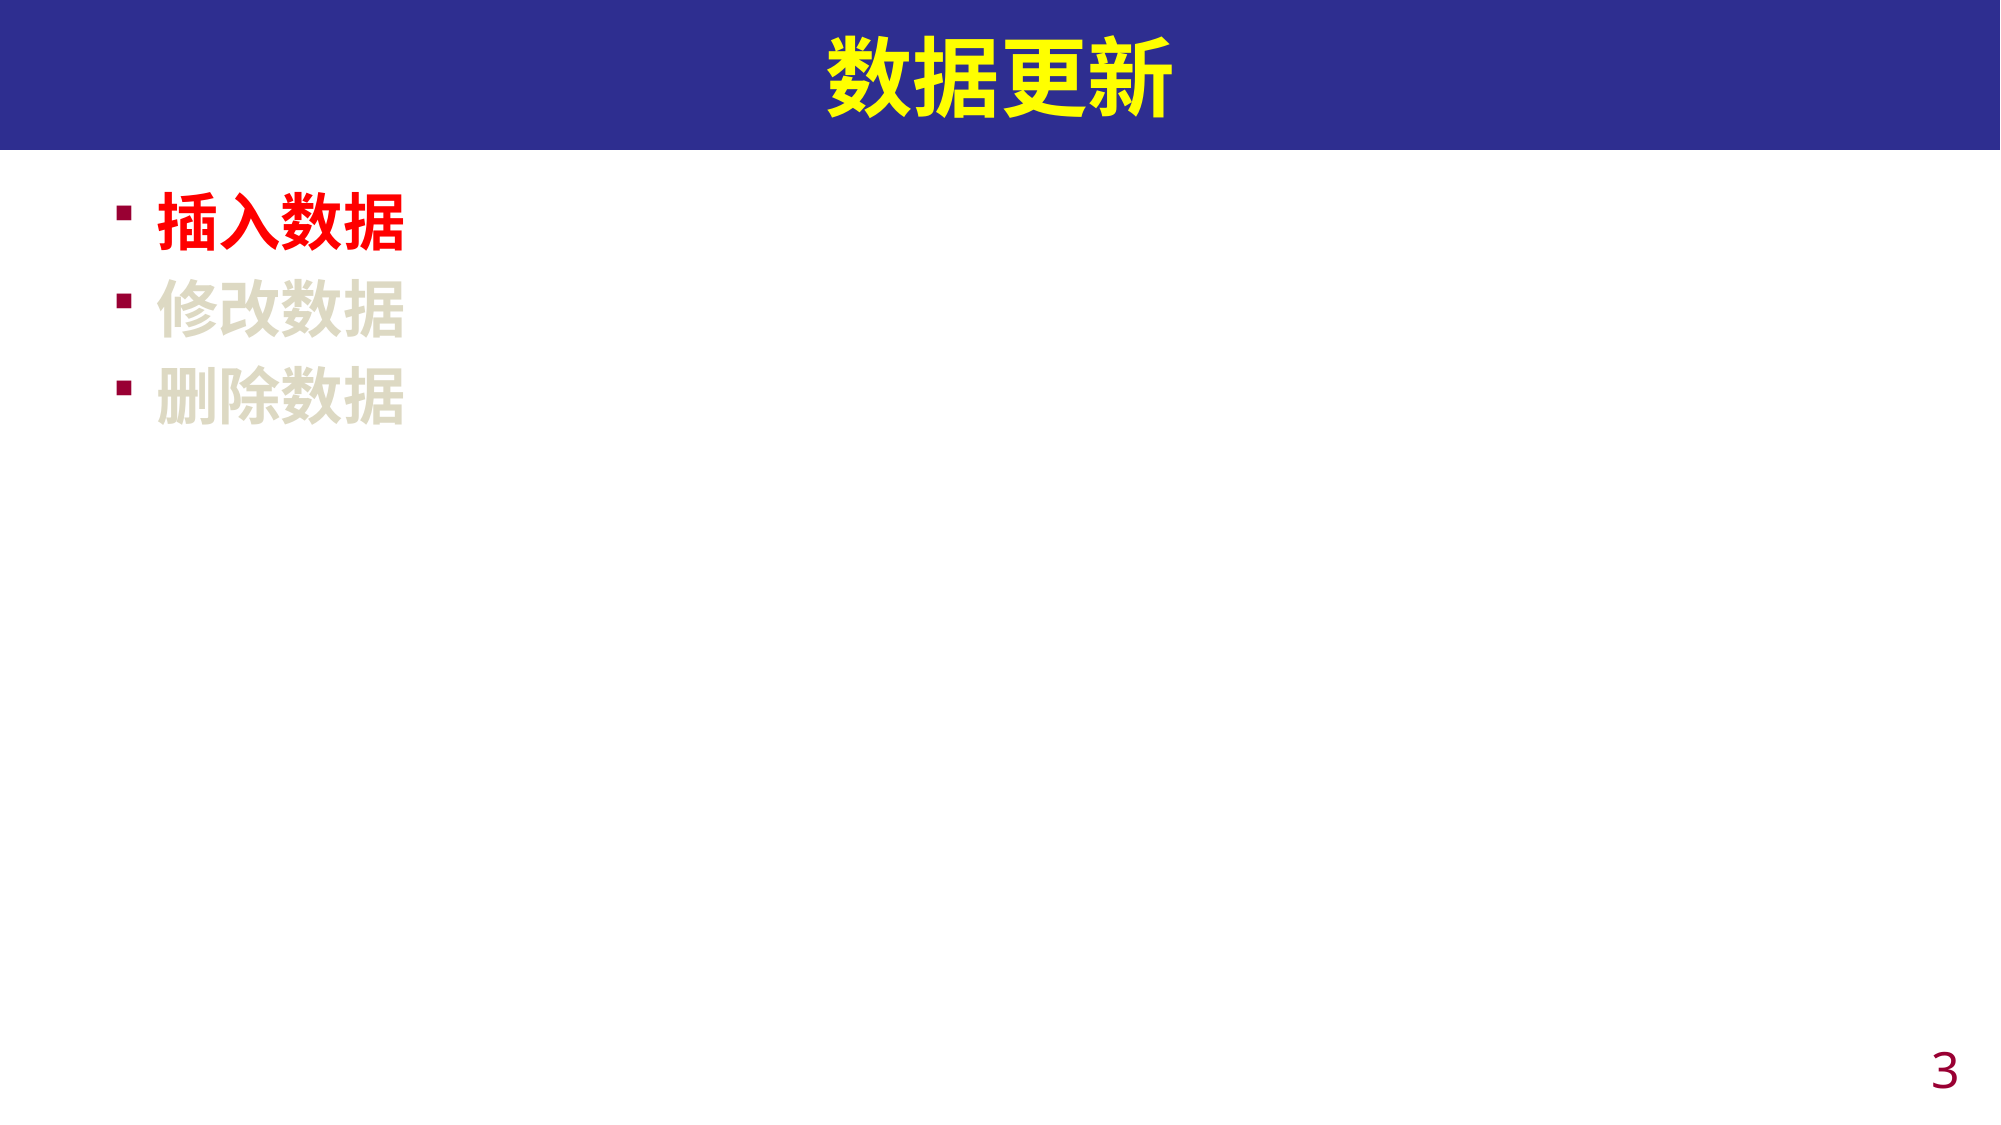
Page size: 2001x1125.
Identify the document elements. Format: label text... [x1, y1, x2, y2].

list 插入数据 修改数据 删除数据 [97, 174, 1904, 1073]
title 数据更新 [0, 0, 2000, 150]
slide_number 2 [1550, 1048, 1975, 1096]
